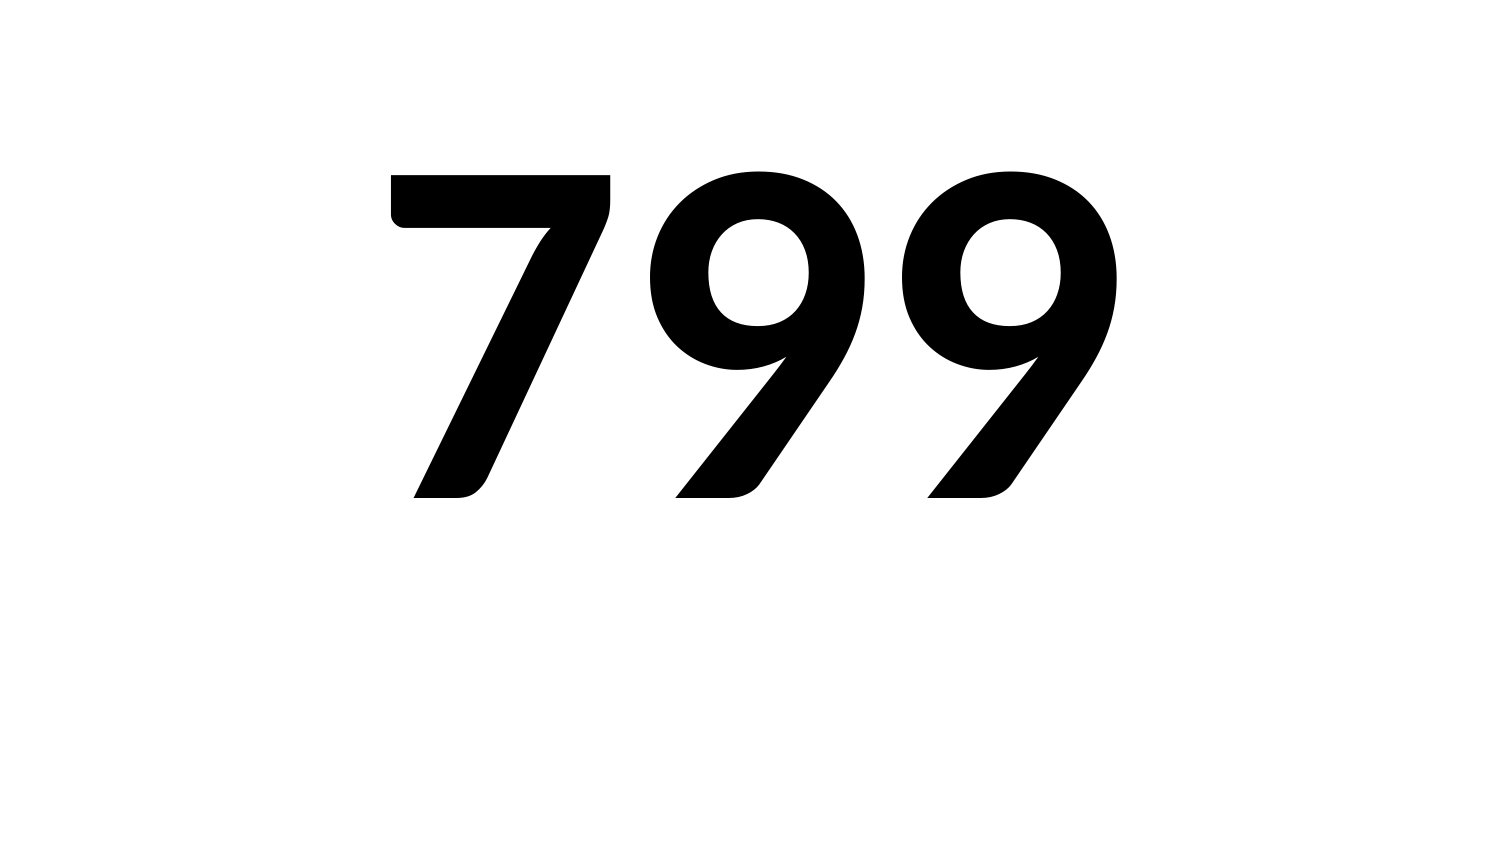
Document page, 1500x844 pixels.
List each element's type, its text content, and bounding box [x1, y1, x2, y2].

title 799 [112, 209, 1388, 391]
